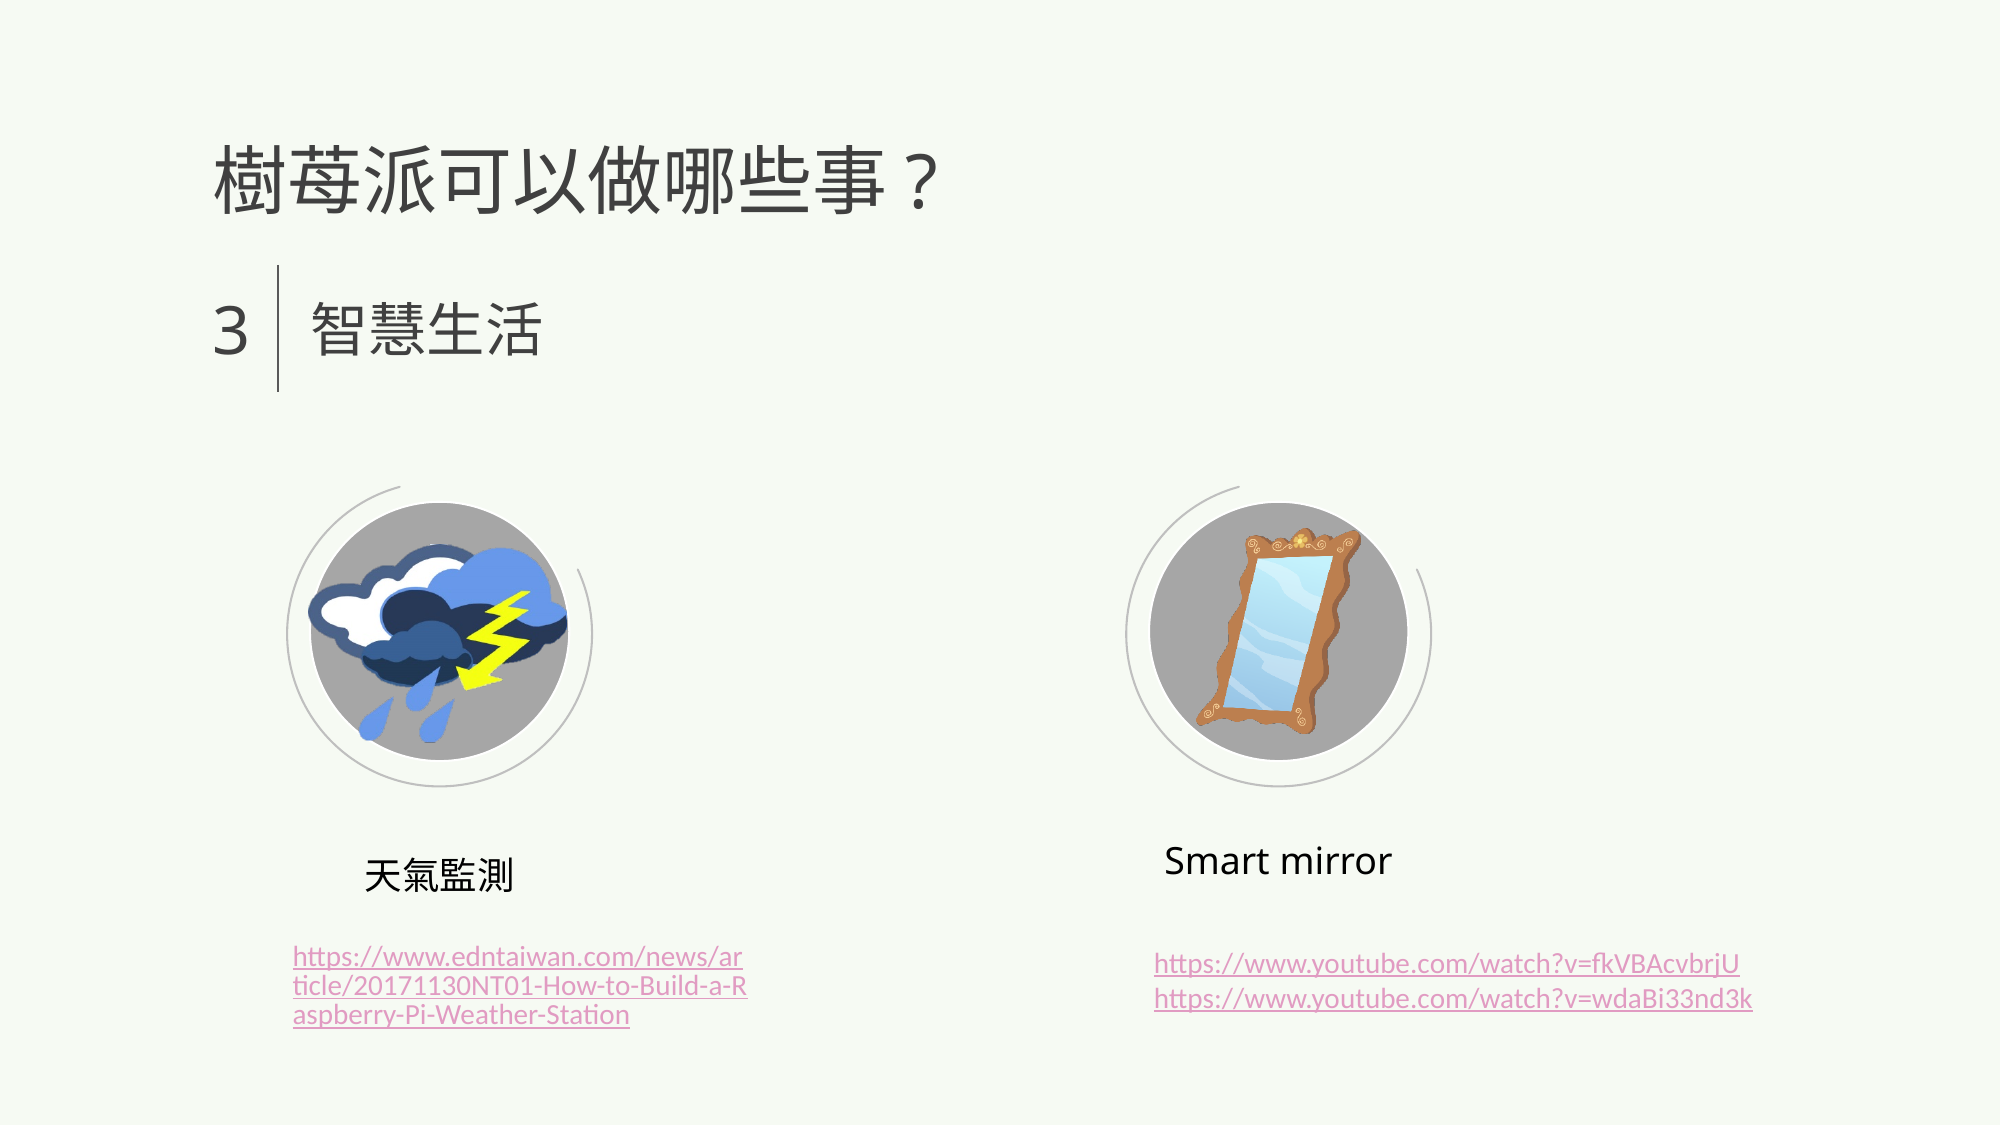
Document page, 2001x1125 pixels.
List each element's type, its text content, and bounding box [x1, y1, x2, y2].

text_box https://www.youtube.com/watch?v=fkVBAcvbrjU https://www.youtube.com/watch?v=wdaBi33nd3k [1139, 937, 1769, 1057]
picture [308, 544, 570, 743]
text_box 天氣監測 [264, 844, 615, 905]
text_box 樹苺派可以做哪些事? [197, 125, 1068, 231]
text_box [1125, 481, 1432, 787]
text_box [286, 481, 593, 787]
text_box Smart mirror [1103, 829, 1454, 890]
text_box 智慧生活 [295, 285, 669, 371]
picture [1196, 527, 1361, 734]
text_box https://www.edntaiwan.com/news/article/20171130NT01-How-to-Build-a-Raspberry-Pi-Weather-Station [277, 929, 764, 1015]
text_box 3 [197, 280, 265, 376]
